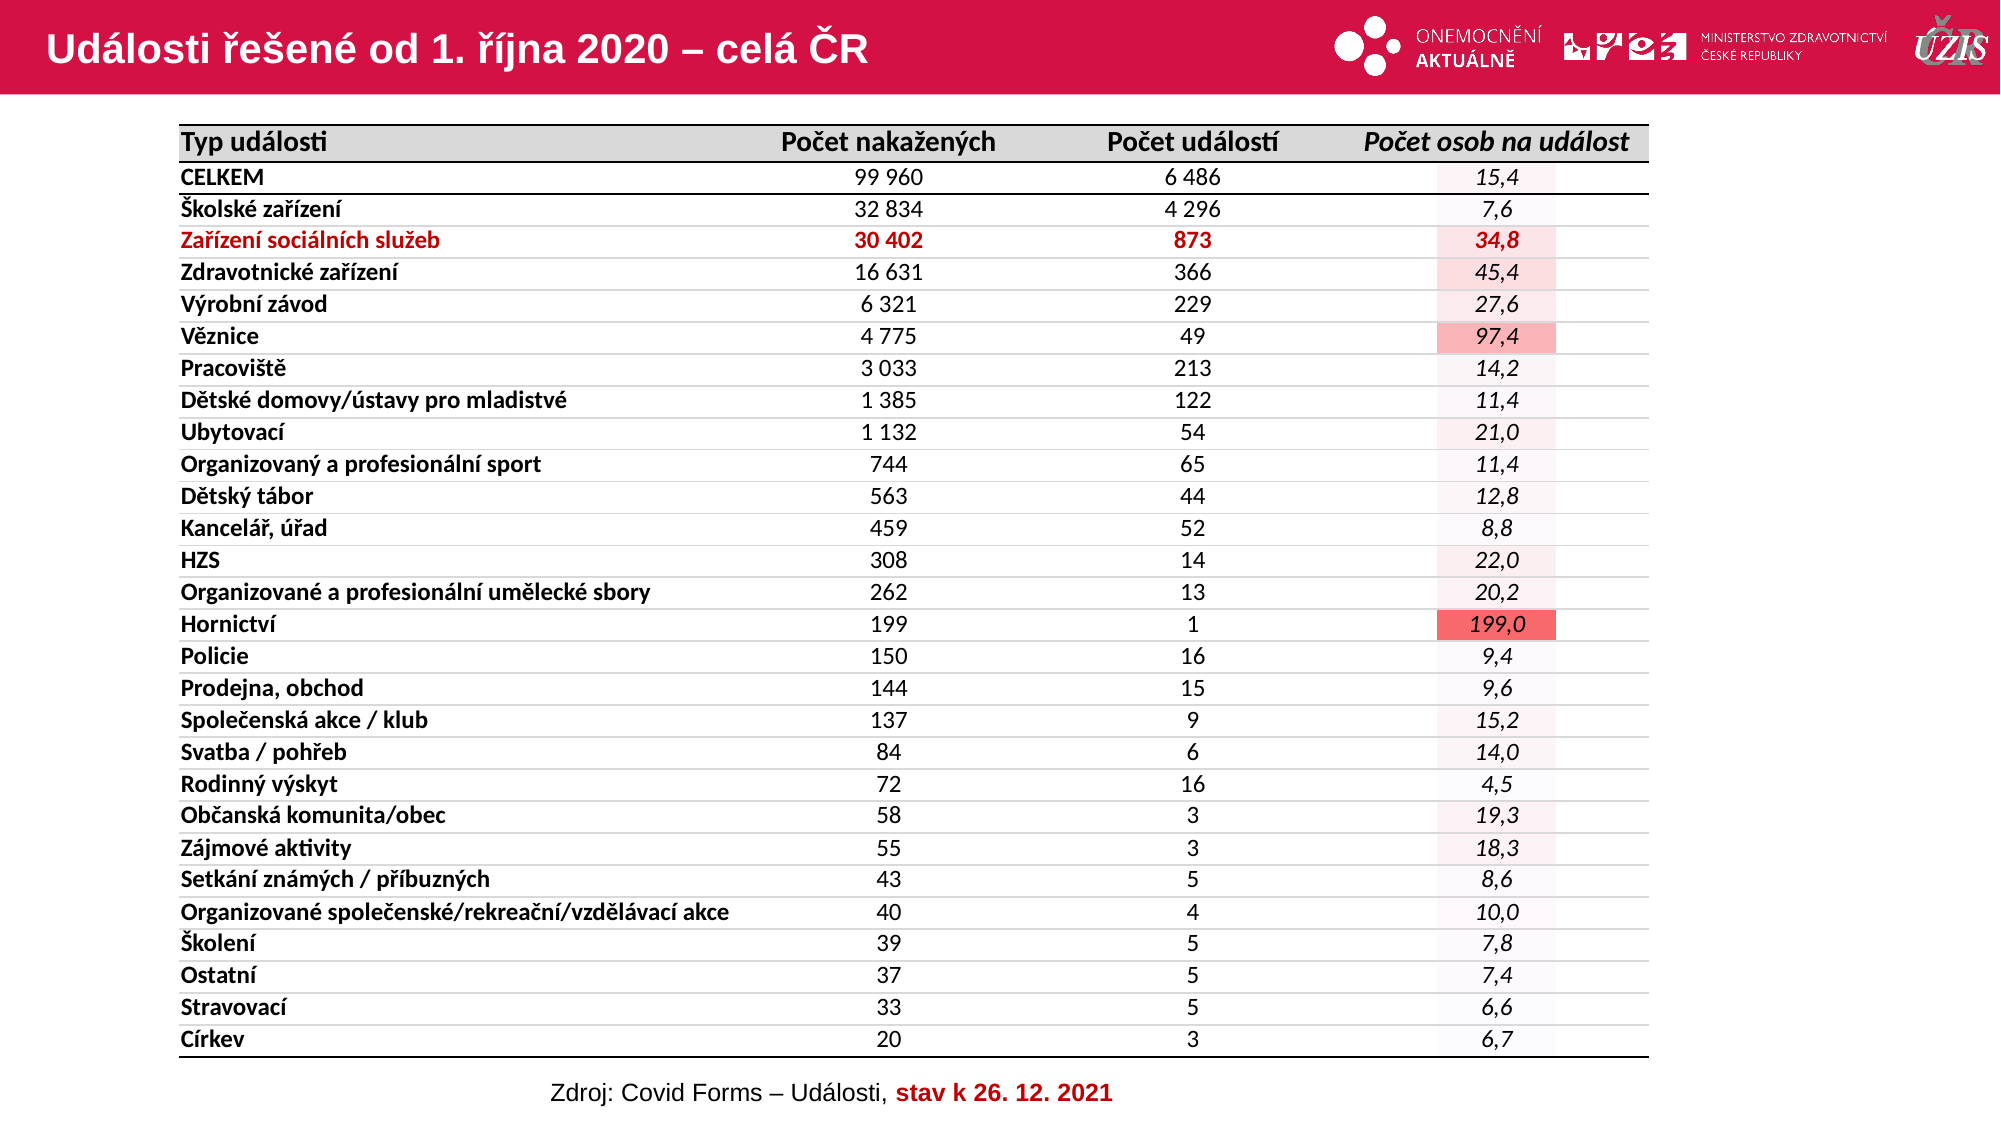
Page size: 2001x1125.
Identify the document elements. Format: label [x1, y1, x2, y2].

table_cell [179, 930, 1649, 960]
table_cell [179, 355, 1649, 385]
table_cell [179, 227, 1649, 257]
table_cell [179, 1026, 1649, 1056]
table_cell [179, 450, 1649, 481]
table_cell [179, 482, 1649, 513]
table_cell [179, 674, 1649, 704]
table_cell [179, 770, 1649, 800]
picture [1563, 31, 1888, 60]
table_cell [179, 802, 1649, 832]
table_cell [179, 834, 1649, 864]
table_cell [179, 546, 1649, 576]
table_cell [179, 642, 1649, 672]
table_cell [179, 866, 1649, 896]
table_cell [179, 387, 1649, 417]
table_cell [179, 323, 1649, 353]
table_cell [179, 514, 1649, 545]
picture [1915, 15, 1989, 66]
table_header [179, 126, 1649, 161]
table_cell [179, 259, 1649, 289]
table_cell [179, 163, 1649, 193]
table_cell [179, 578, 1649, 608]
table_cell [179, 291, 1649, 321]
table_cell [179, 994, 1649, 1024]
table_cell [179, 962, 1649, 992]
picture [1334, 16, 1542, 76]
table_cell [179, 898, 1649, 928]
table_cell [179, 195, 1649, 225]
table_cell [179, 738, 1649, 768]
table_cell [179, 610, 1649, 640]
table_cell [179, 419, 1649, 449]
title [31, 2, 1251, 98]
text_box [309, 1068, 1355, 1114]
table_cell [179, 706, 1649, 736]
